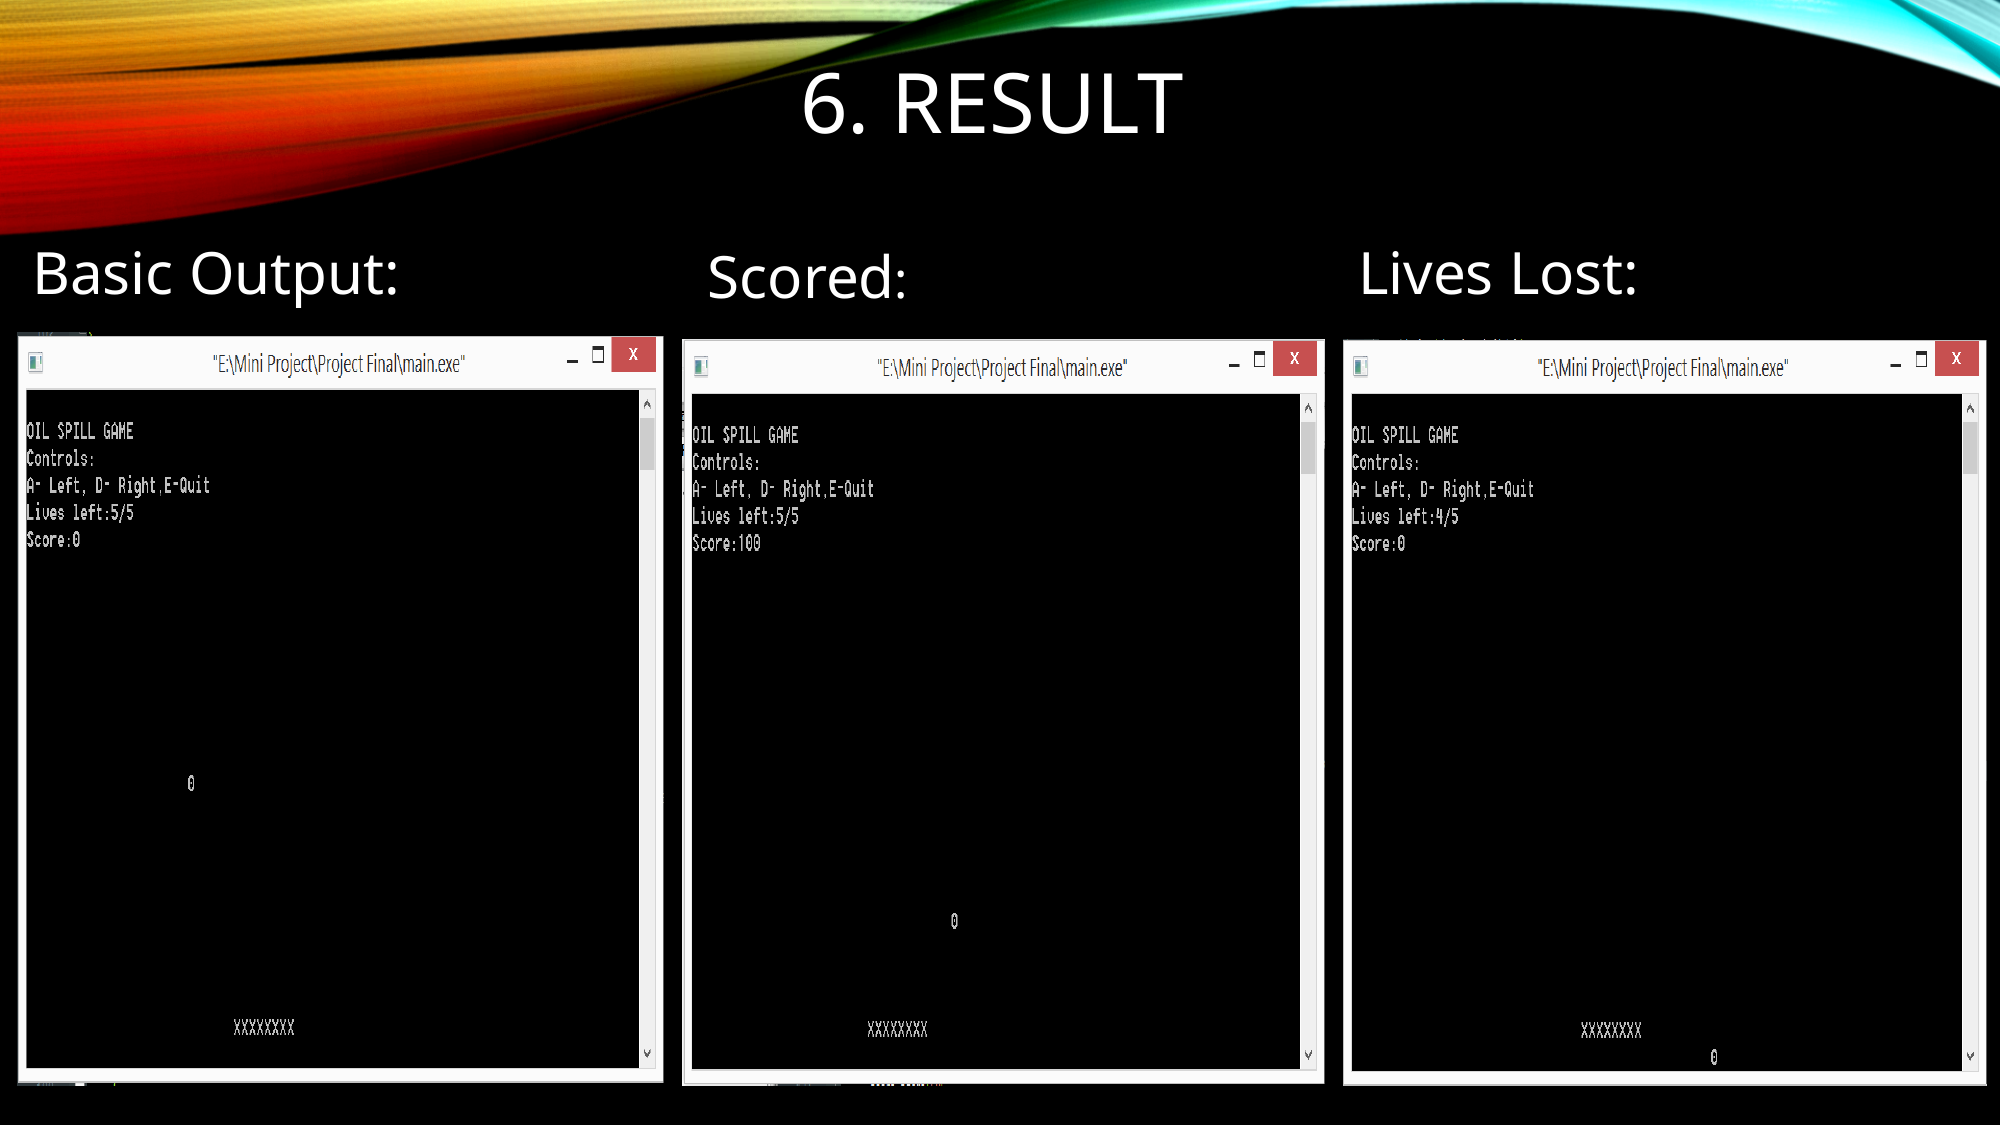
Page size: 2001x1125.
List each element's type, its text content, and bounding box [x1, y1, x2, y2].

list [17, 332, 665, 1087]
list Basic Output: [17, 213, 655, 316]
title 6. Result [682, 0, 1200, 214]
list Lives Lost: [1343, 212, 1910, 316]
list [681, 339, 1326, 1087]
picture [0, 0, 692, 237]
picture [1200, 0, 2000, 237]
list Scored: [692, 213, 1260, 319]
picture [1342, 339, 1987, 1087]
